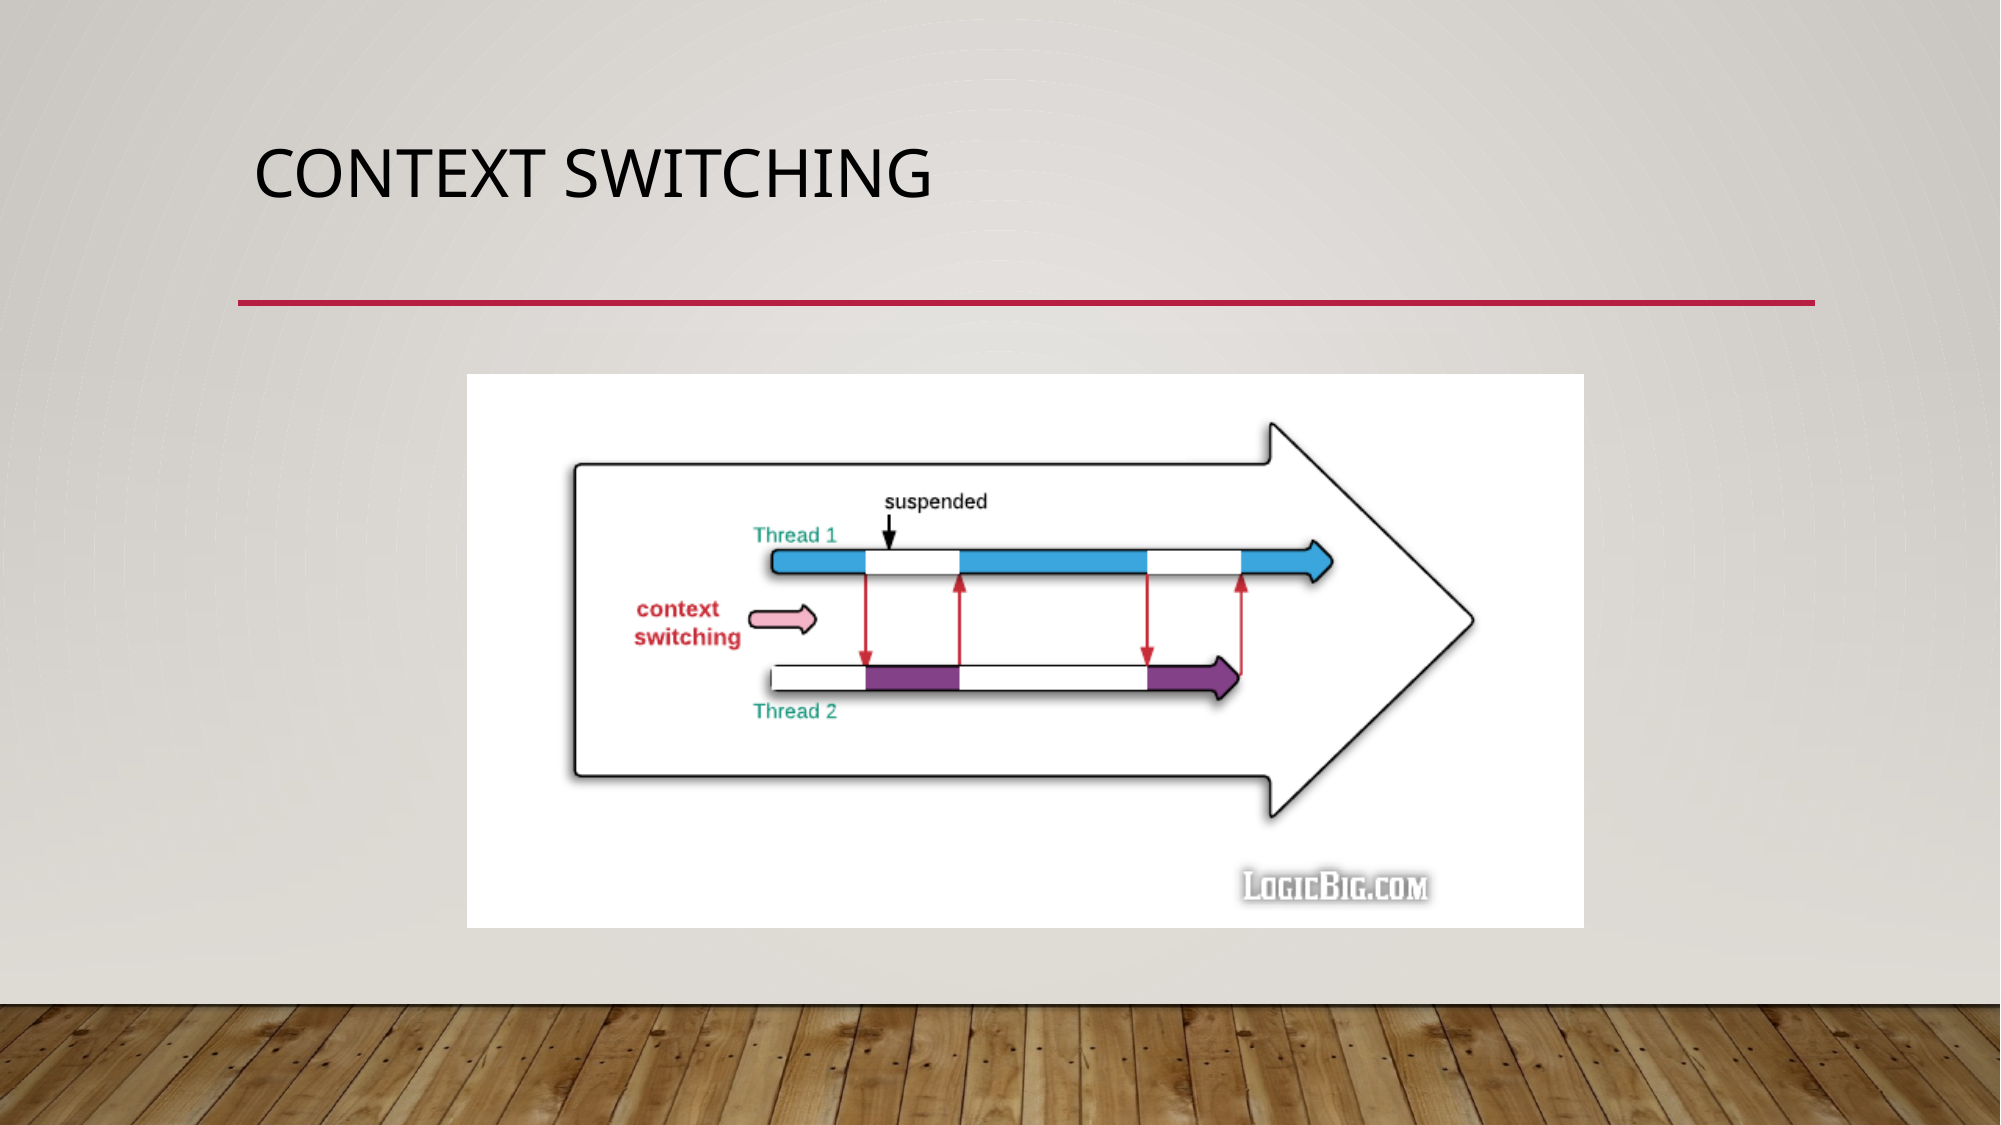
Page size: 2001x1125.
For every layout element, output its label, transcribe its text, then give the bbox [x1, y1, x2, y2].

picture [467, 373, 1584, 928]
picture [0, 1004, 2000, 1125]
title Context switching [238, 131, 1814, 305]
list [238, 330, 1814, 1017]
